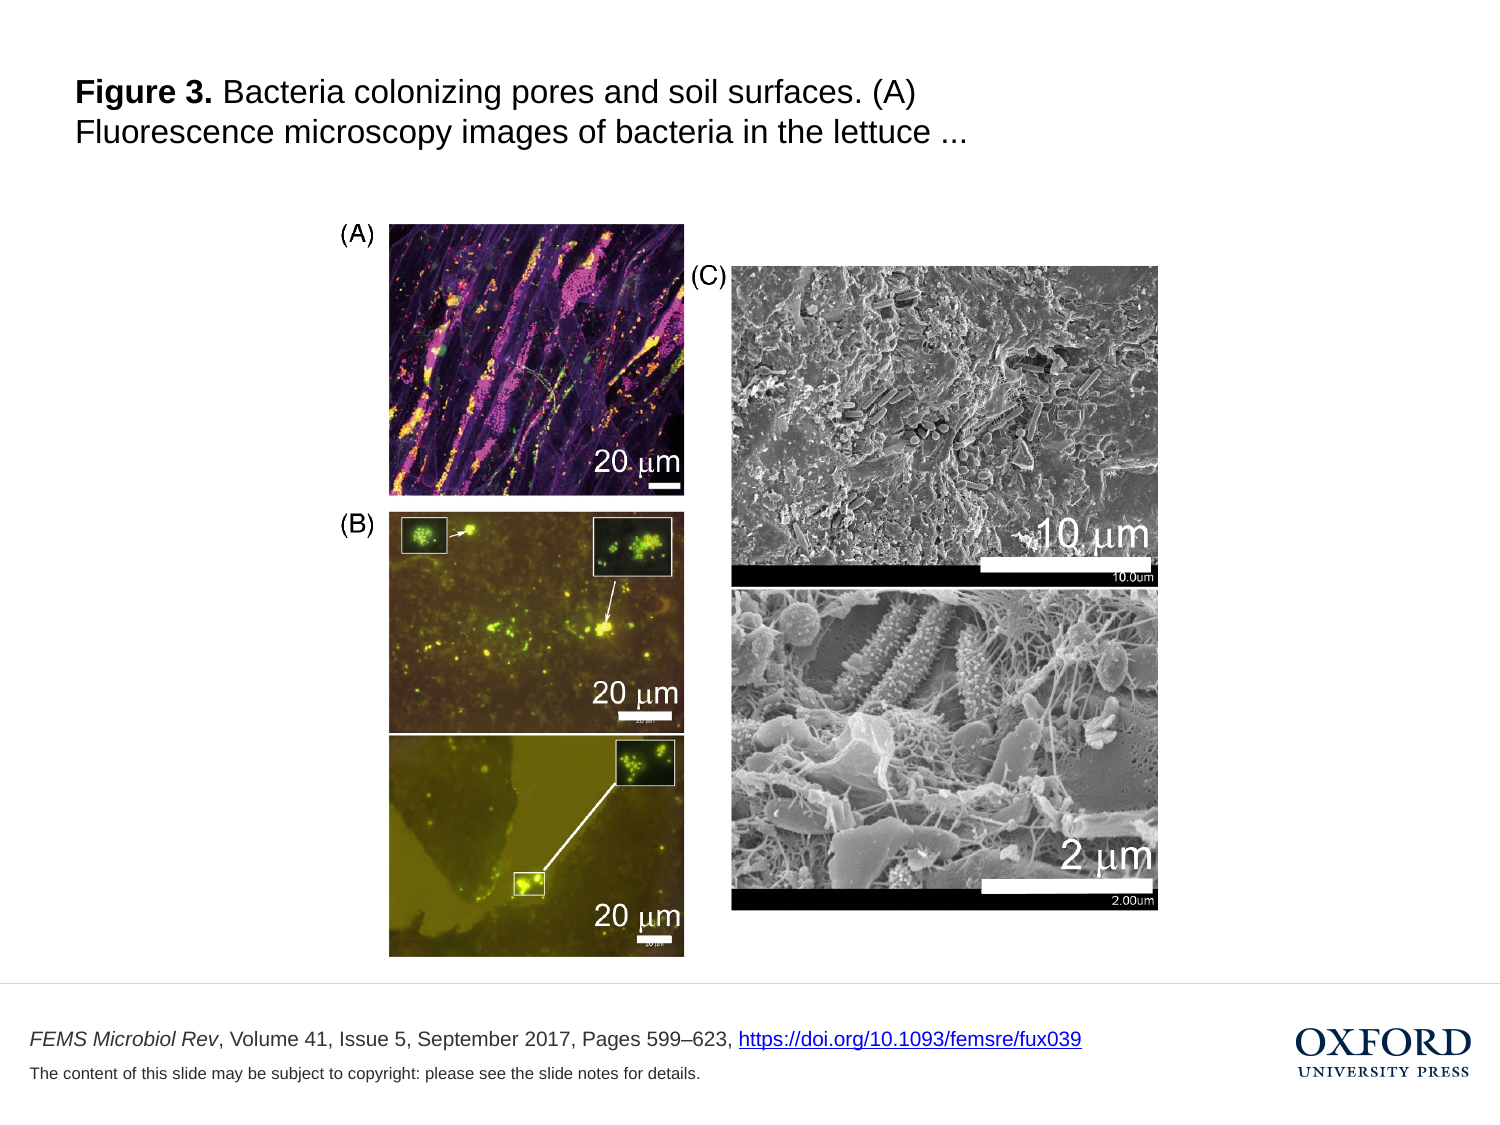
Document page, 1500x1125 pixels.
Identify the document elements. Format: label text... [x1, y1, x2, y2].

title Figure 3. Bacteria colonizing pores and soil surfaces. (A) Fluorescence microscopy images of bacteria in the lettuce ... [75, 69, 1078, 171]
picture [341, 224, 1158, 957]
picture [1296, 1028, 1471, 1078]
footer FEMS Microbiol Rev, Volume 41, Issue 5, September 2017, Pages 599–623, https://doi.org/10.1093/femsre/fux039 The content of this slide may be subject to copyright: please see the slide notes for details. [0, 983, 1260, 1125]
